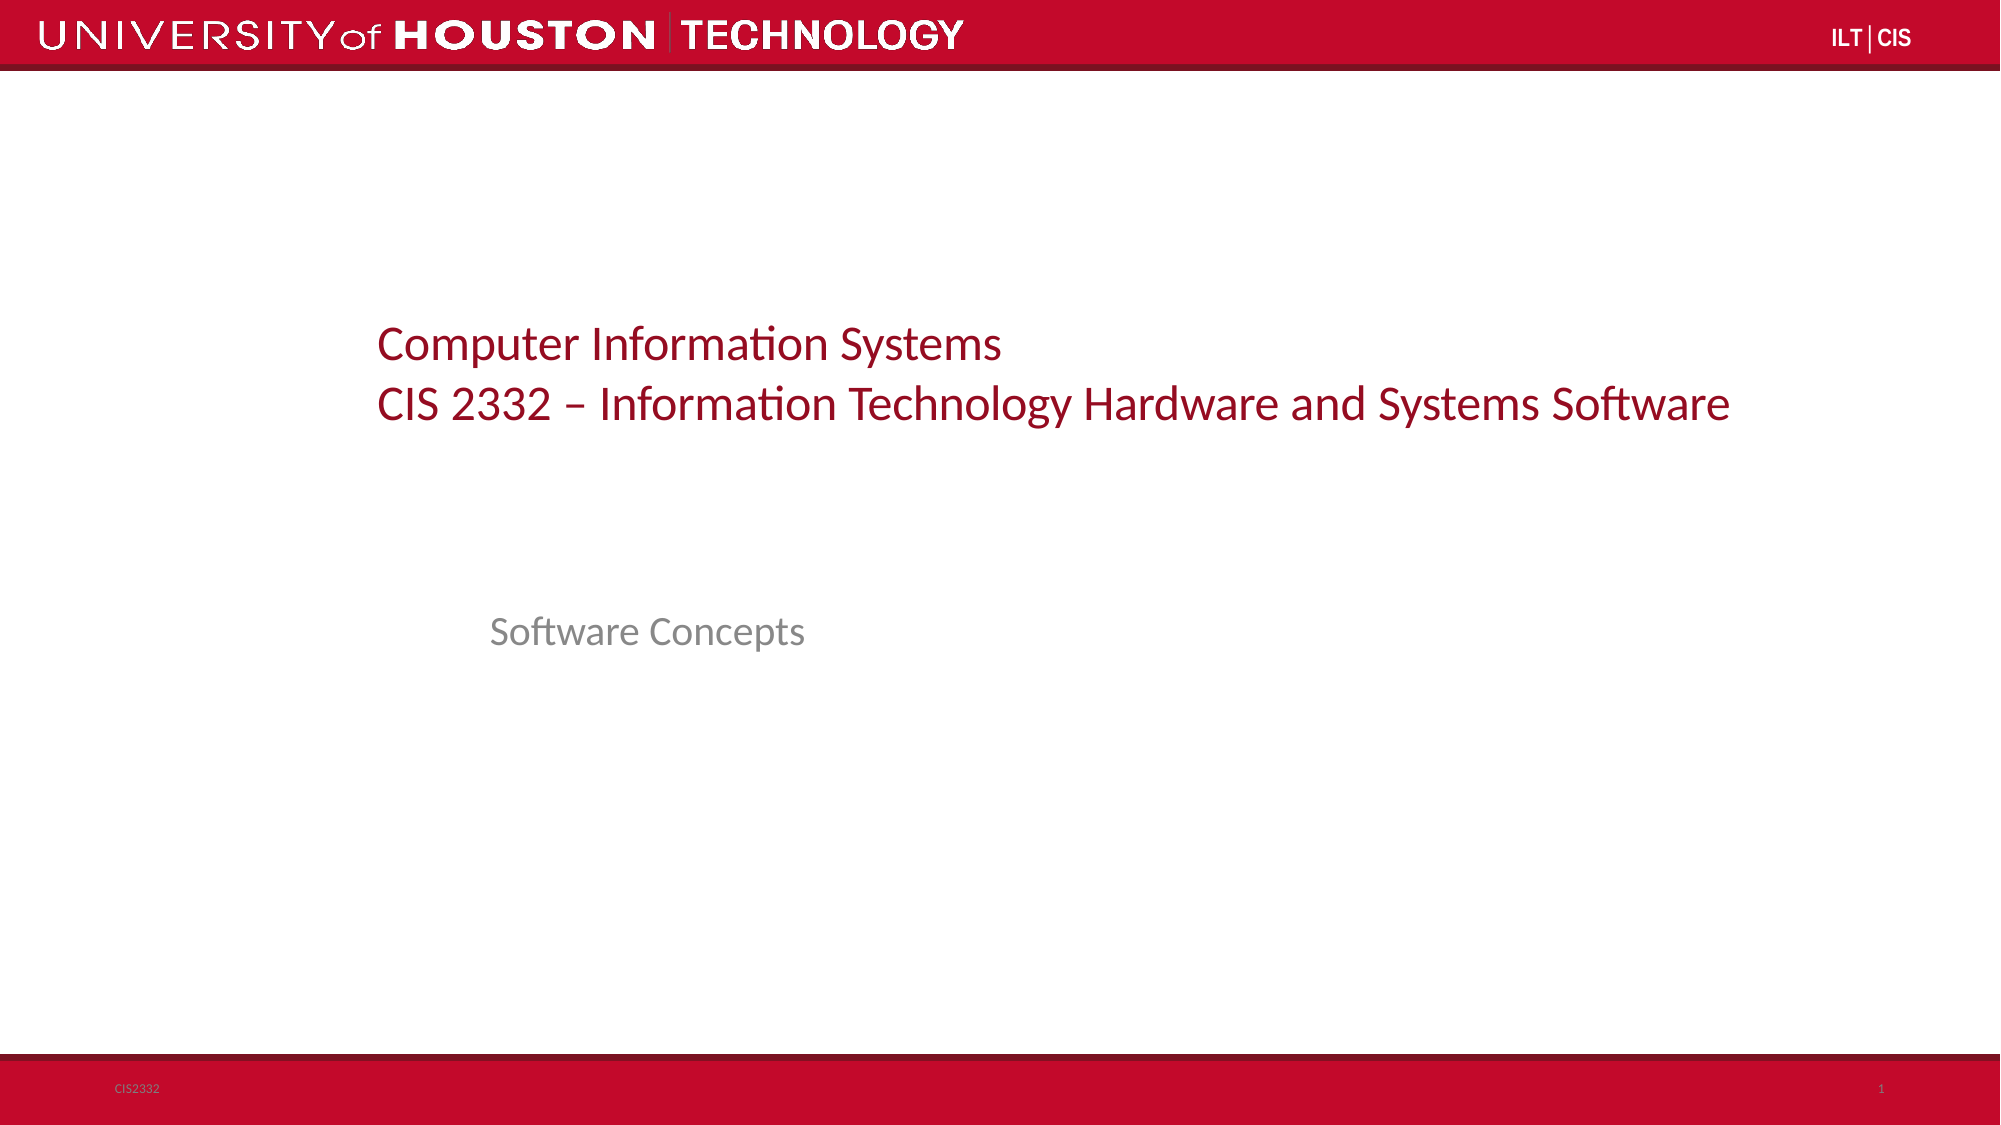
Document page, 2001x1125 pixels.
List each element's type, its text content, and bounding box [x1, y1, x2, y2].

text_box [0, 1060, 2000, 1125]
picture [39, 12, 964, 53]
text_box 1 [1873, 1072, 1890, 1096]
footer CIS2332 [112, 1080, 164, 1125]
text_box [0, 1054, 2000, 1060]
text_box Software Concepts [487, 601, 810, 654]
text_box ILT│CIS [1829, 19, 1913, 52]
title Computer Information Systems CIS 2332 – Information Technology Hardware and Systems Software [251, 308, 1749, 499]
